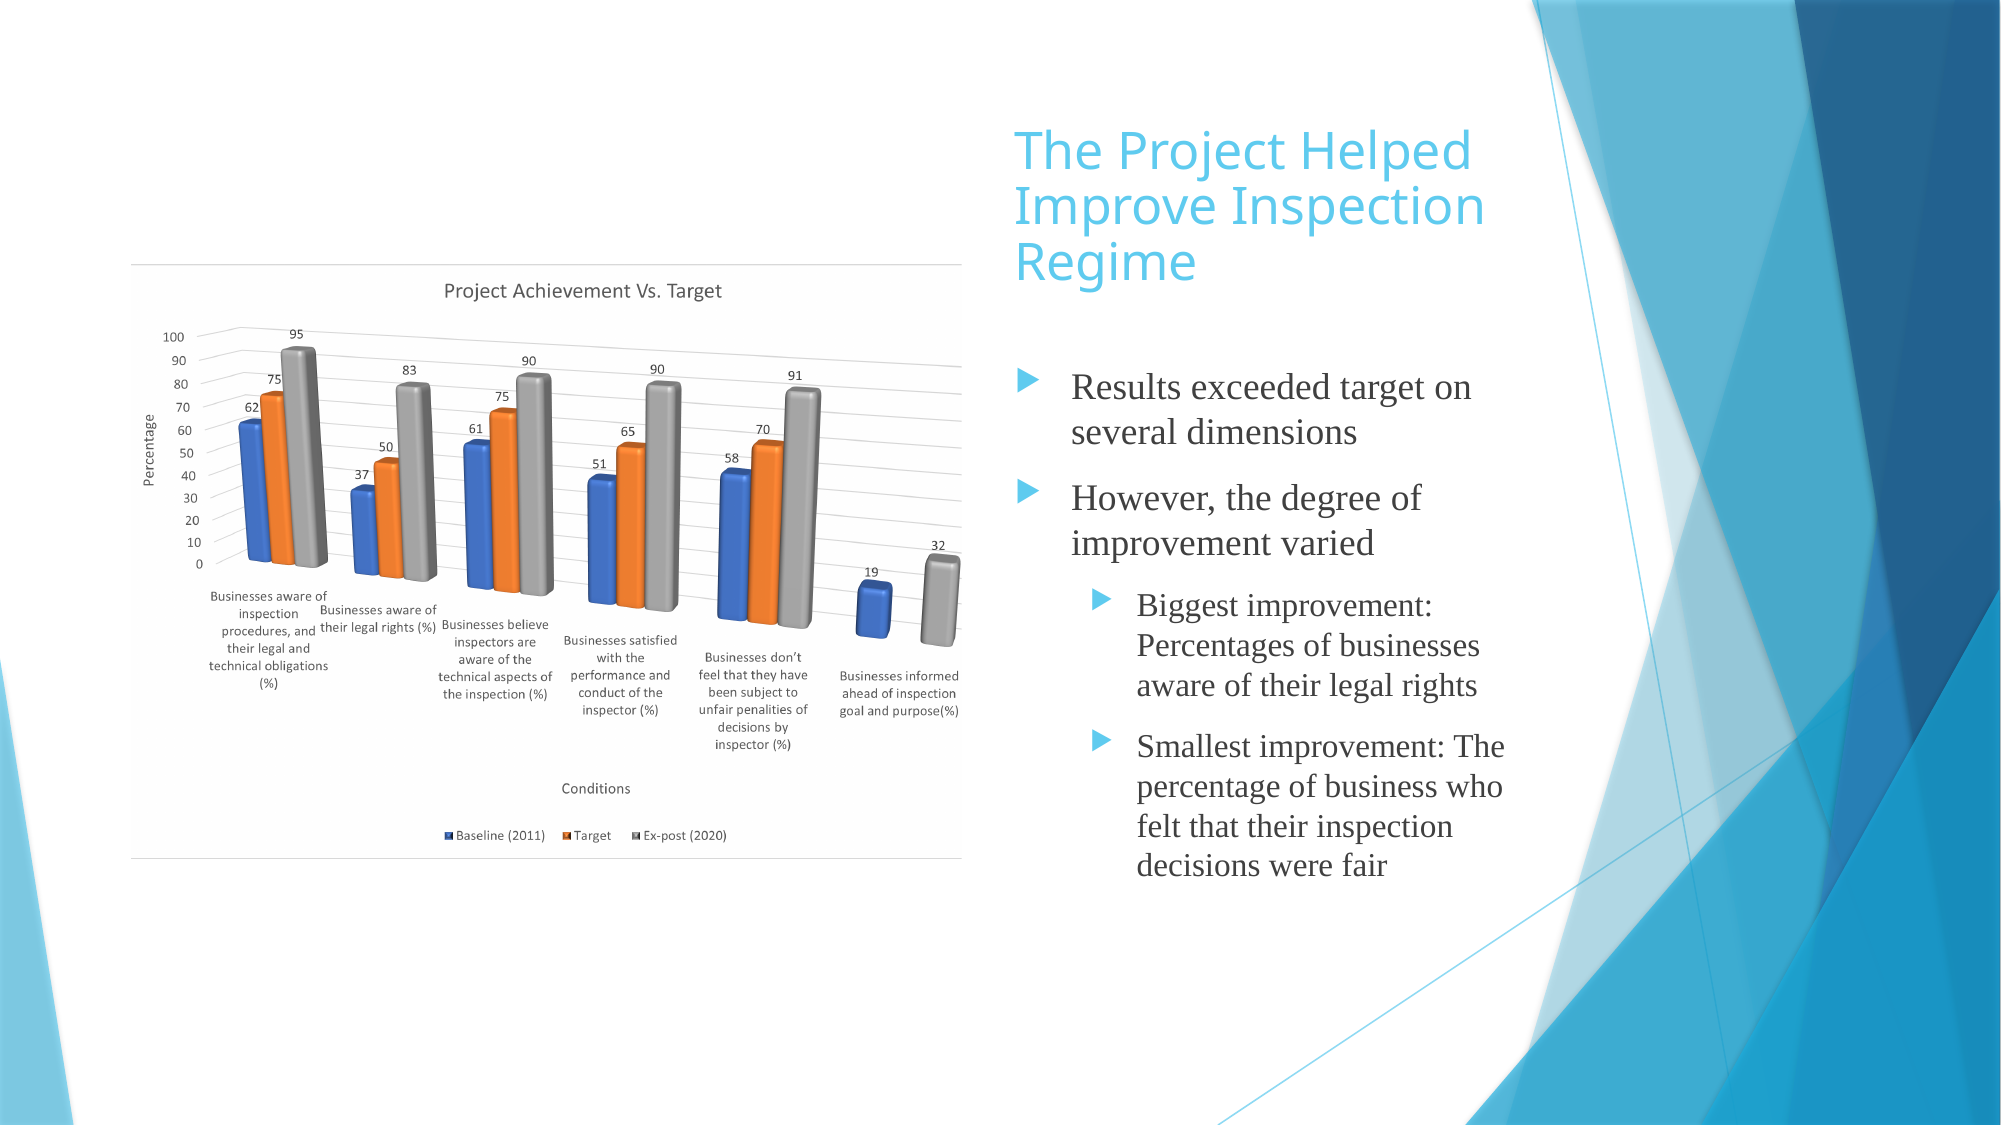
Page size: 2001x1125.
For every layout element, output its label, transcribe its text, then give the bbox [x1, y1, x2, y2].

list Results exceeded target on several dimensions However, the degree of improvement varied Biggest improvement: Percentages of businesses aware of their legal rights Smallest improvement: The percentage of business who felt that their inspection decisions were fair [999, 354, 1521, 992]
picture [130, 263, 963, 860]
title The Project Helped Improve Inspection Regime [999, 99, 1522, 317]
